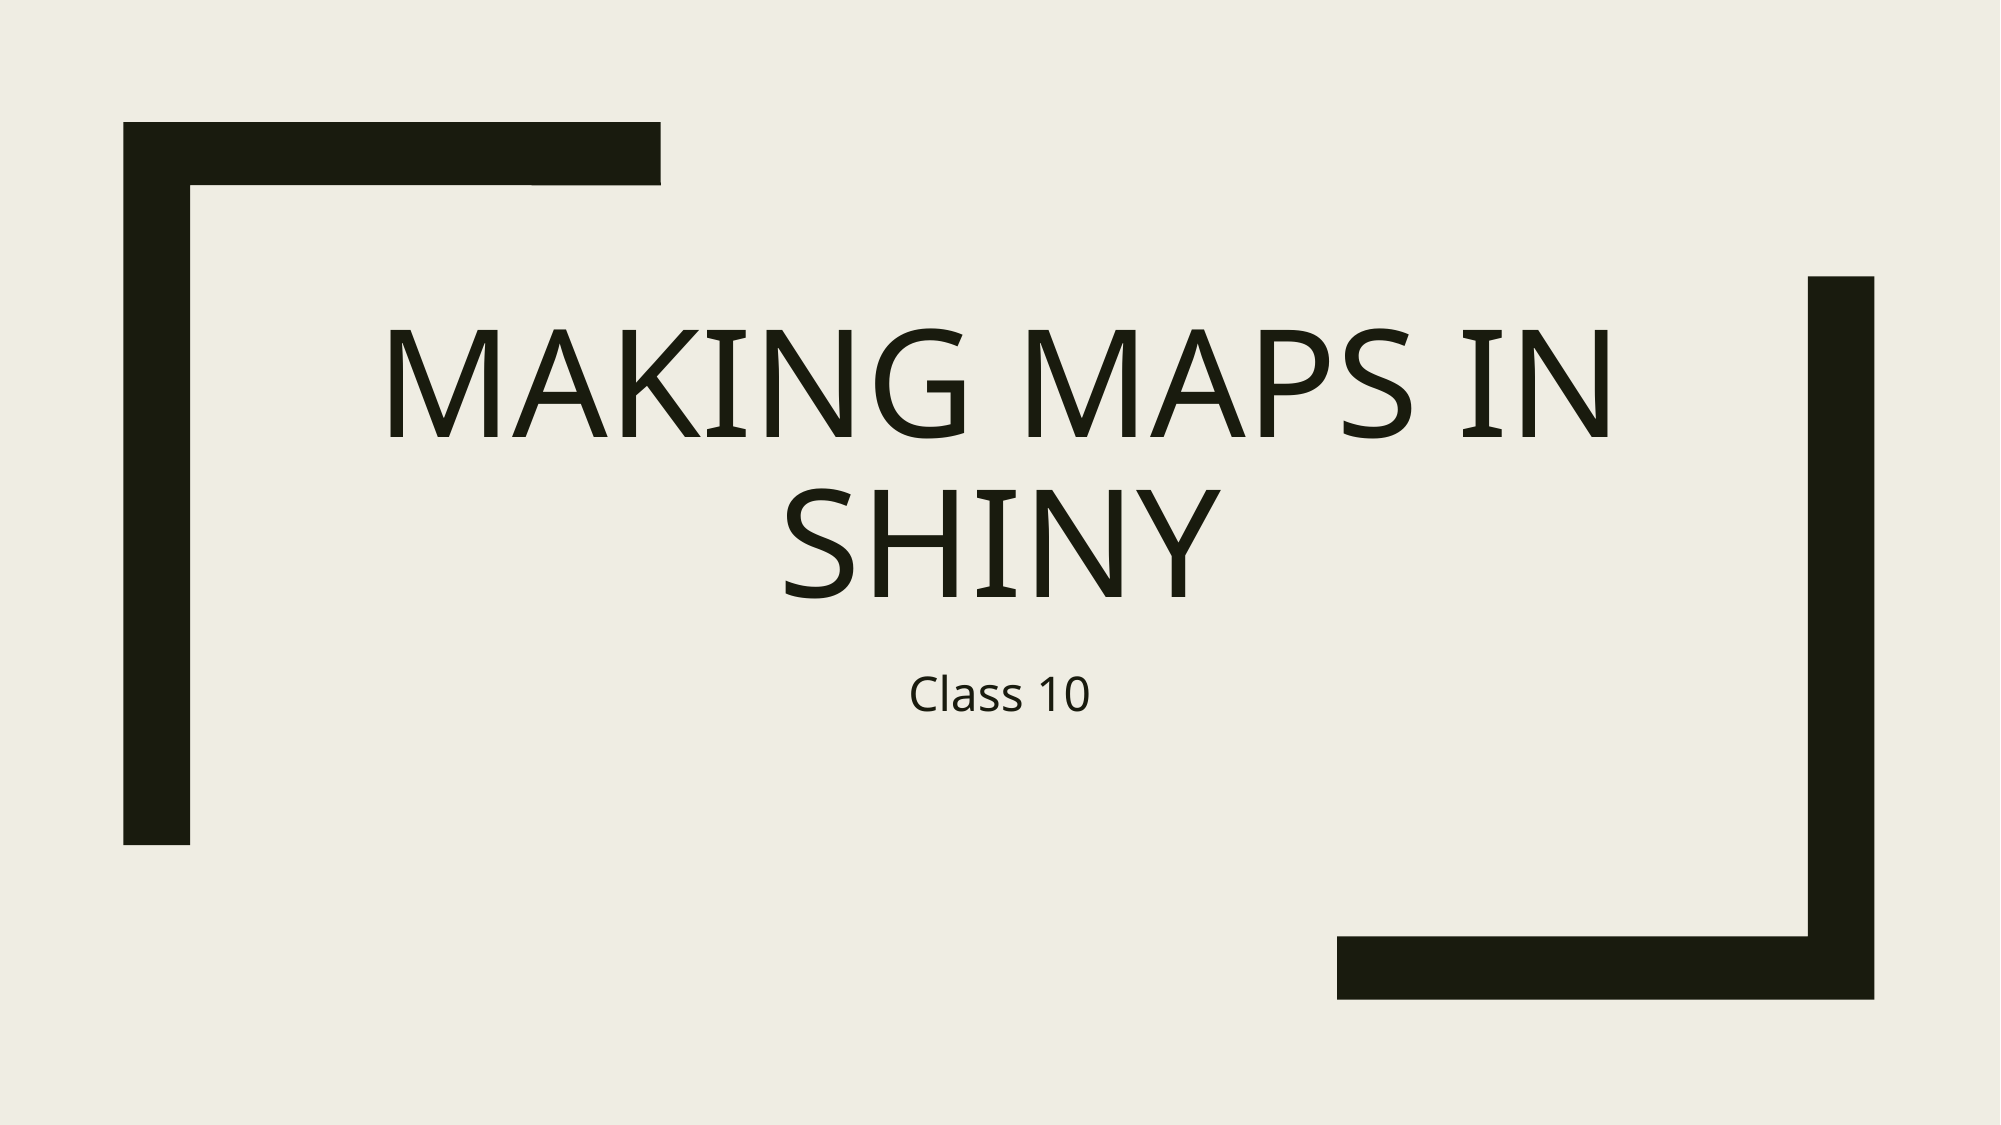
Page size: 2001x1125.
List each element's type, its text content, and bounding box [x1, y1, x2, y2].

title Making maps in Shiny [314, 293, 1686, 638]
subtitle Class 10 [439, 649, 1561, 828]
